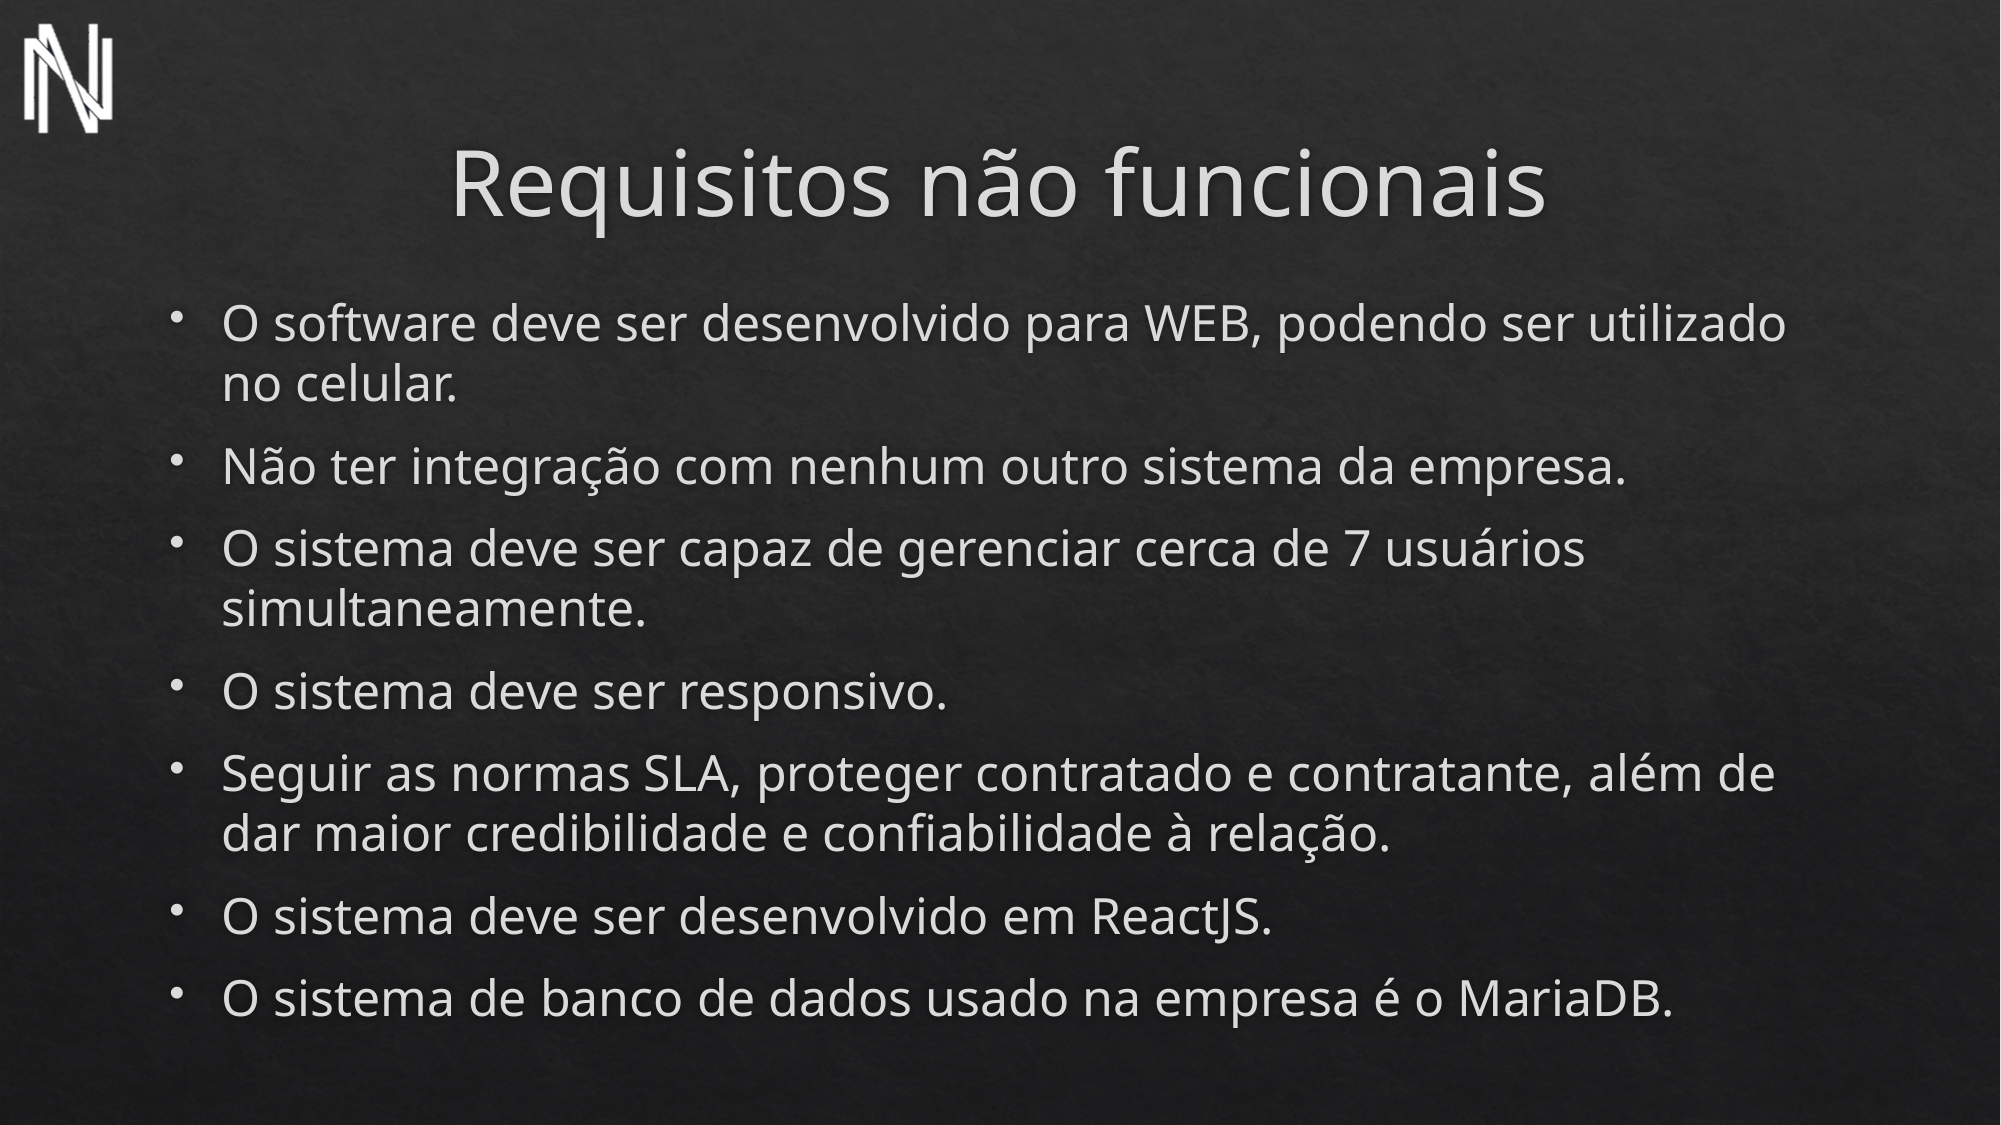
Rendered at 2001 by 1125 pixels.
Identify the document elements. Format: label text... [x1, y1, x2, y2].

list O software deve ser desenvolvido para WEB, podendo ser utilizado no celular. Não ter integração com nenhum outro sistema da empresa. O sistema deve ser capaz de gerenciar cerca de 7 usuários simultaneamente. O sistema deve ser responsivo. Seguir as normas SLA, proteger contratado e contratante, além de dar maior credibilidade e confiabilidade à relação. O sistema deve ser desenvolvido em ReactJS. O sistema de banco de dados usado na empresa é o MariaDB. [149, 284, 1849, 1038]
title Requisitos não funcionais [149, 99, 1849, 260]
picture [0, 0, 199, 168]
